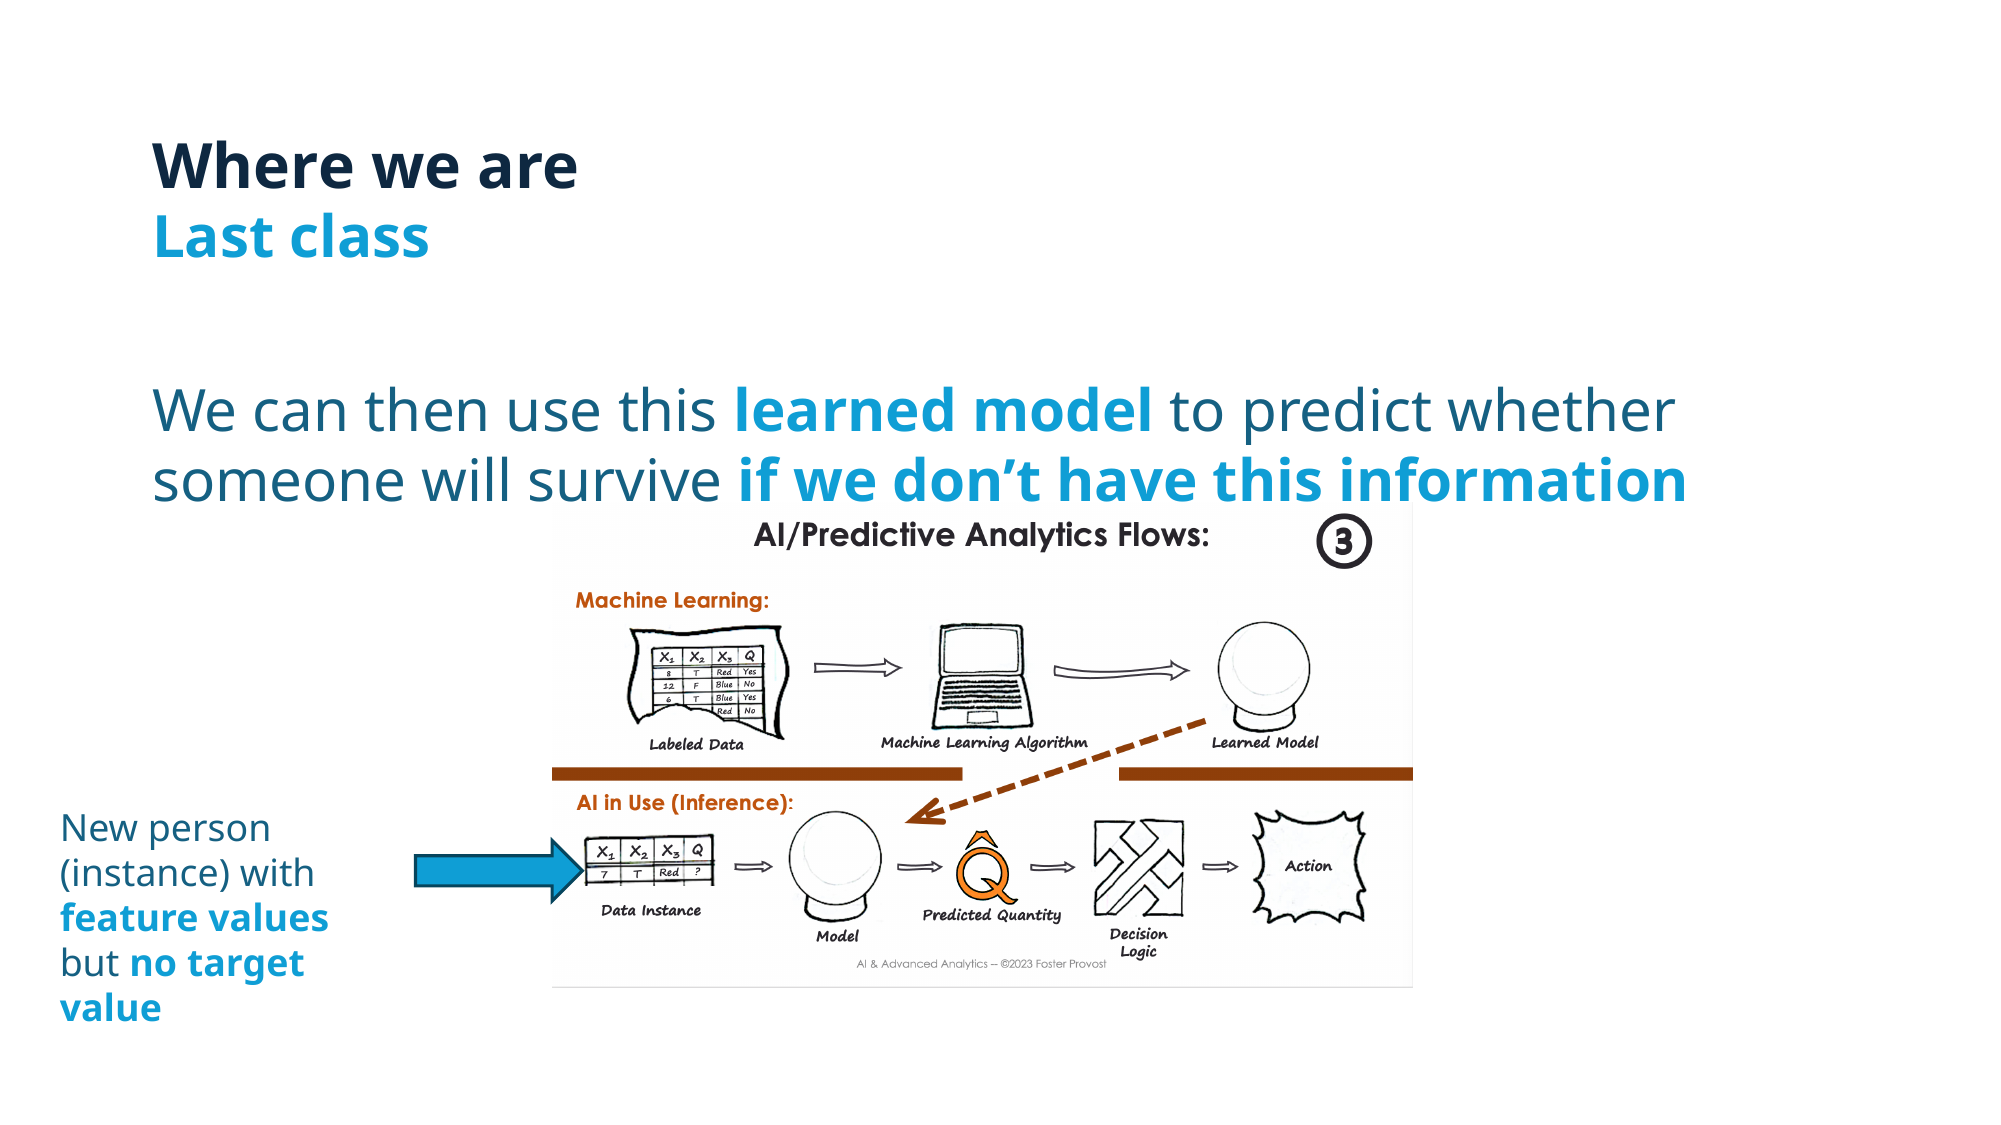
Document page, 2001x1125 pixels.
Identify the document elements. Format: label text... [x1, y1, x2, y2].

picture [552, 502, 1414, 989]
title Where we are [137, 59, 1863, 278]
text_box New person (instance) with feature values but no target value [45, 796, 425, 1036]
text_box [425, 836, 552, 905]
text_box Last class [137, 191, 460, 277]
text_box We can then use this learned model to predict whether someone will survive if we don’t have this information [137, 365, 1928, 521]
